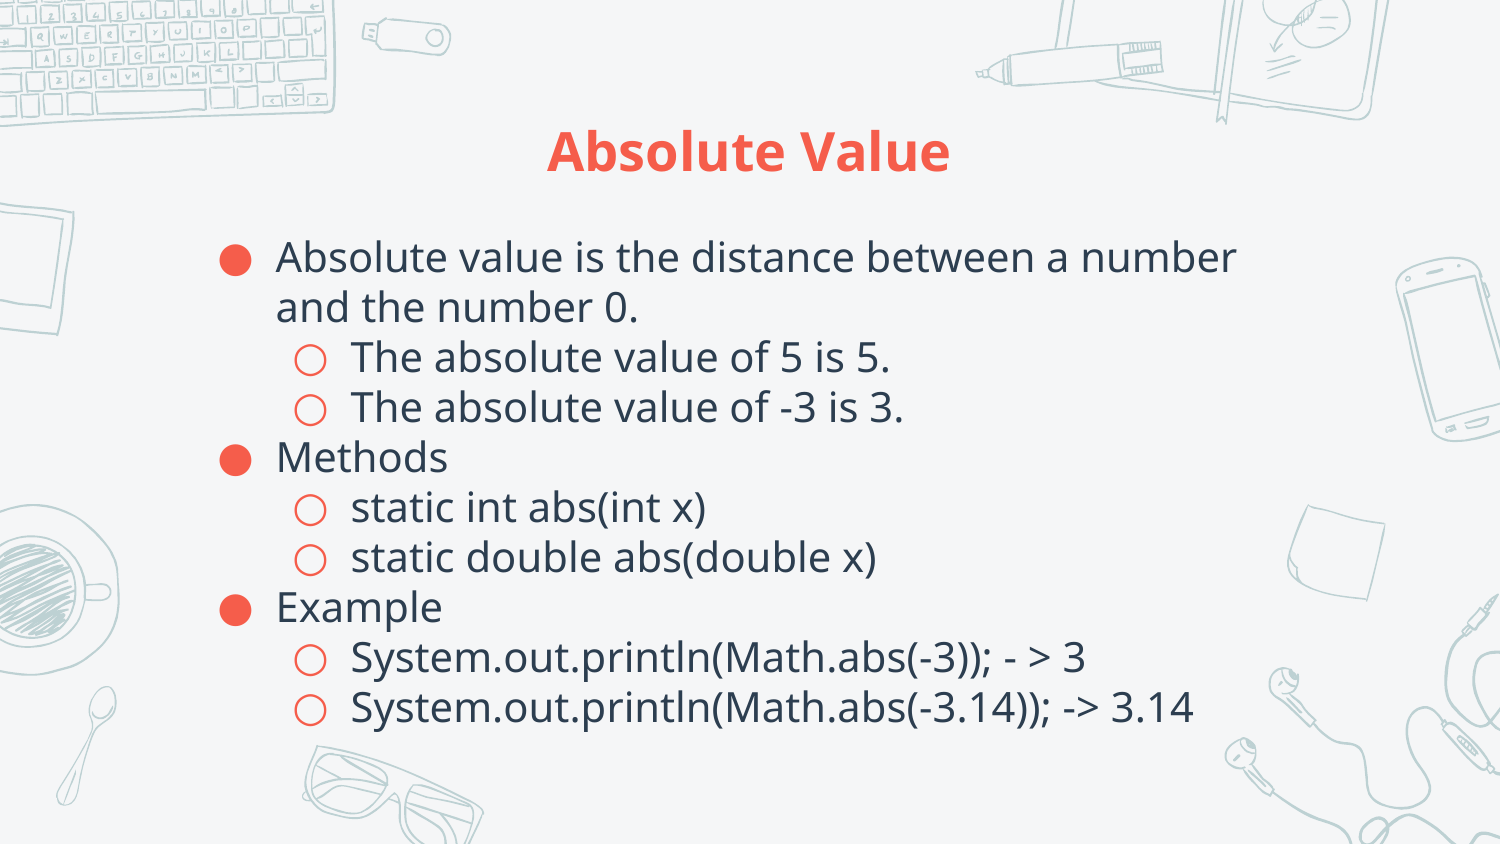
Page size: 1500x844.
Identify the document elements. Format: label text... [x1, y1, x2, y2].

title Absolute Value [185, 102, 1315, 198]
list Absolute value is the distance between a number and the number 0. The absolute value of 5 is 5. The absolute value of -3 is 3. Methods static int abs(int x) static double abs(double x) Example System.out.println(Math.abs(-3)); - > 3 System.out.println(Math.abs(-3.14)); -> 3.14 [185, 215, 1315, 789]
